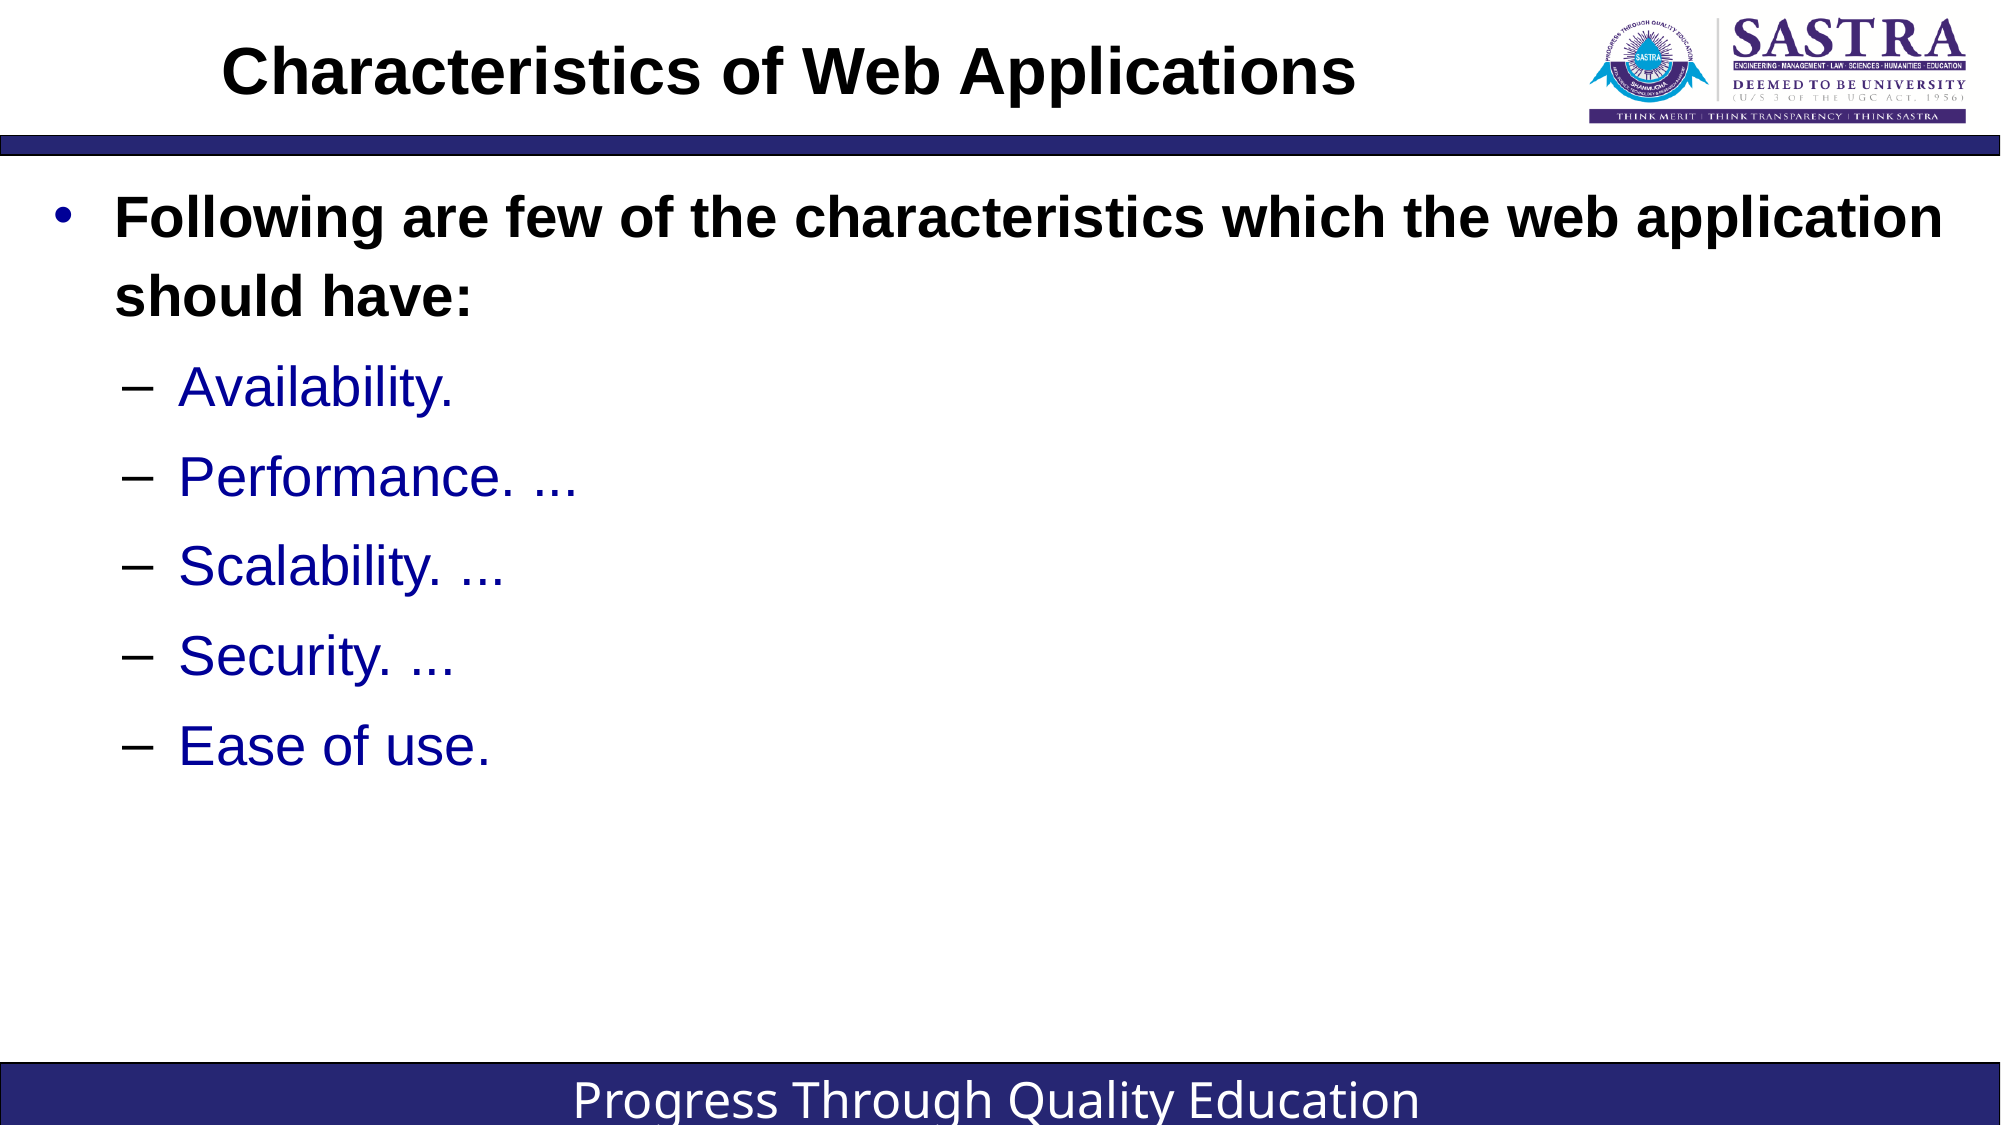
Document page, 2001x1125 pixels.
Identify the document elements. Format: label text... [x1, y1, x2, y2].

picture [1566, 10, 1989, 130]
list Following are few of the characteristics which the web application should have: Availability. Performance. ... Scalability. ... Security. ... Ease of use. [33, 162, 1967, 1032]
title Characteristics of Web Applications [37, 19, 1544, 119]
